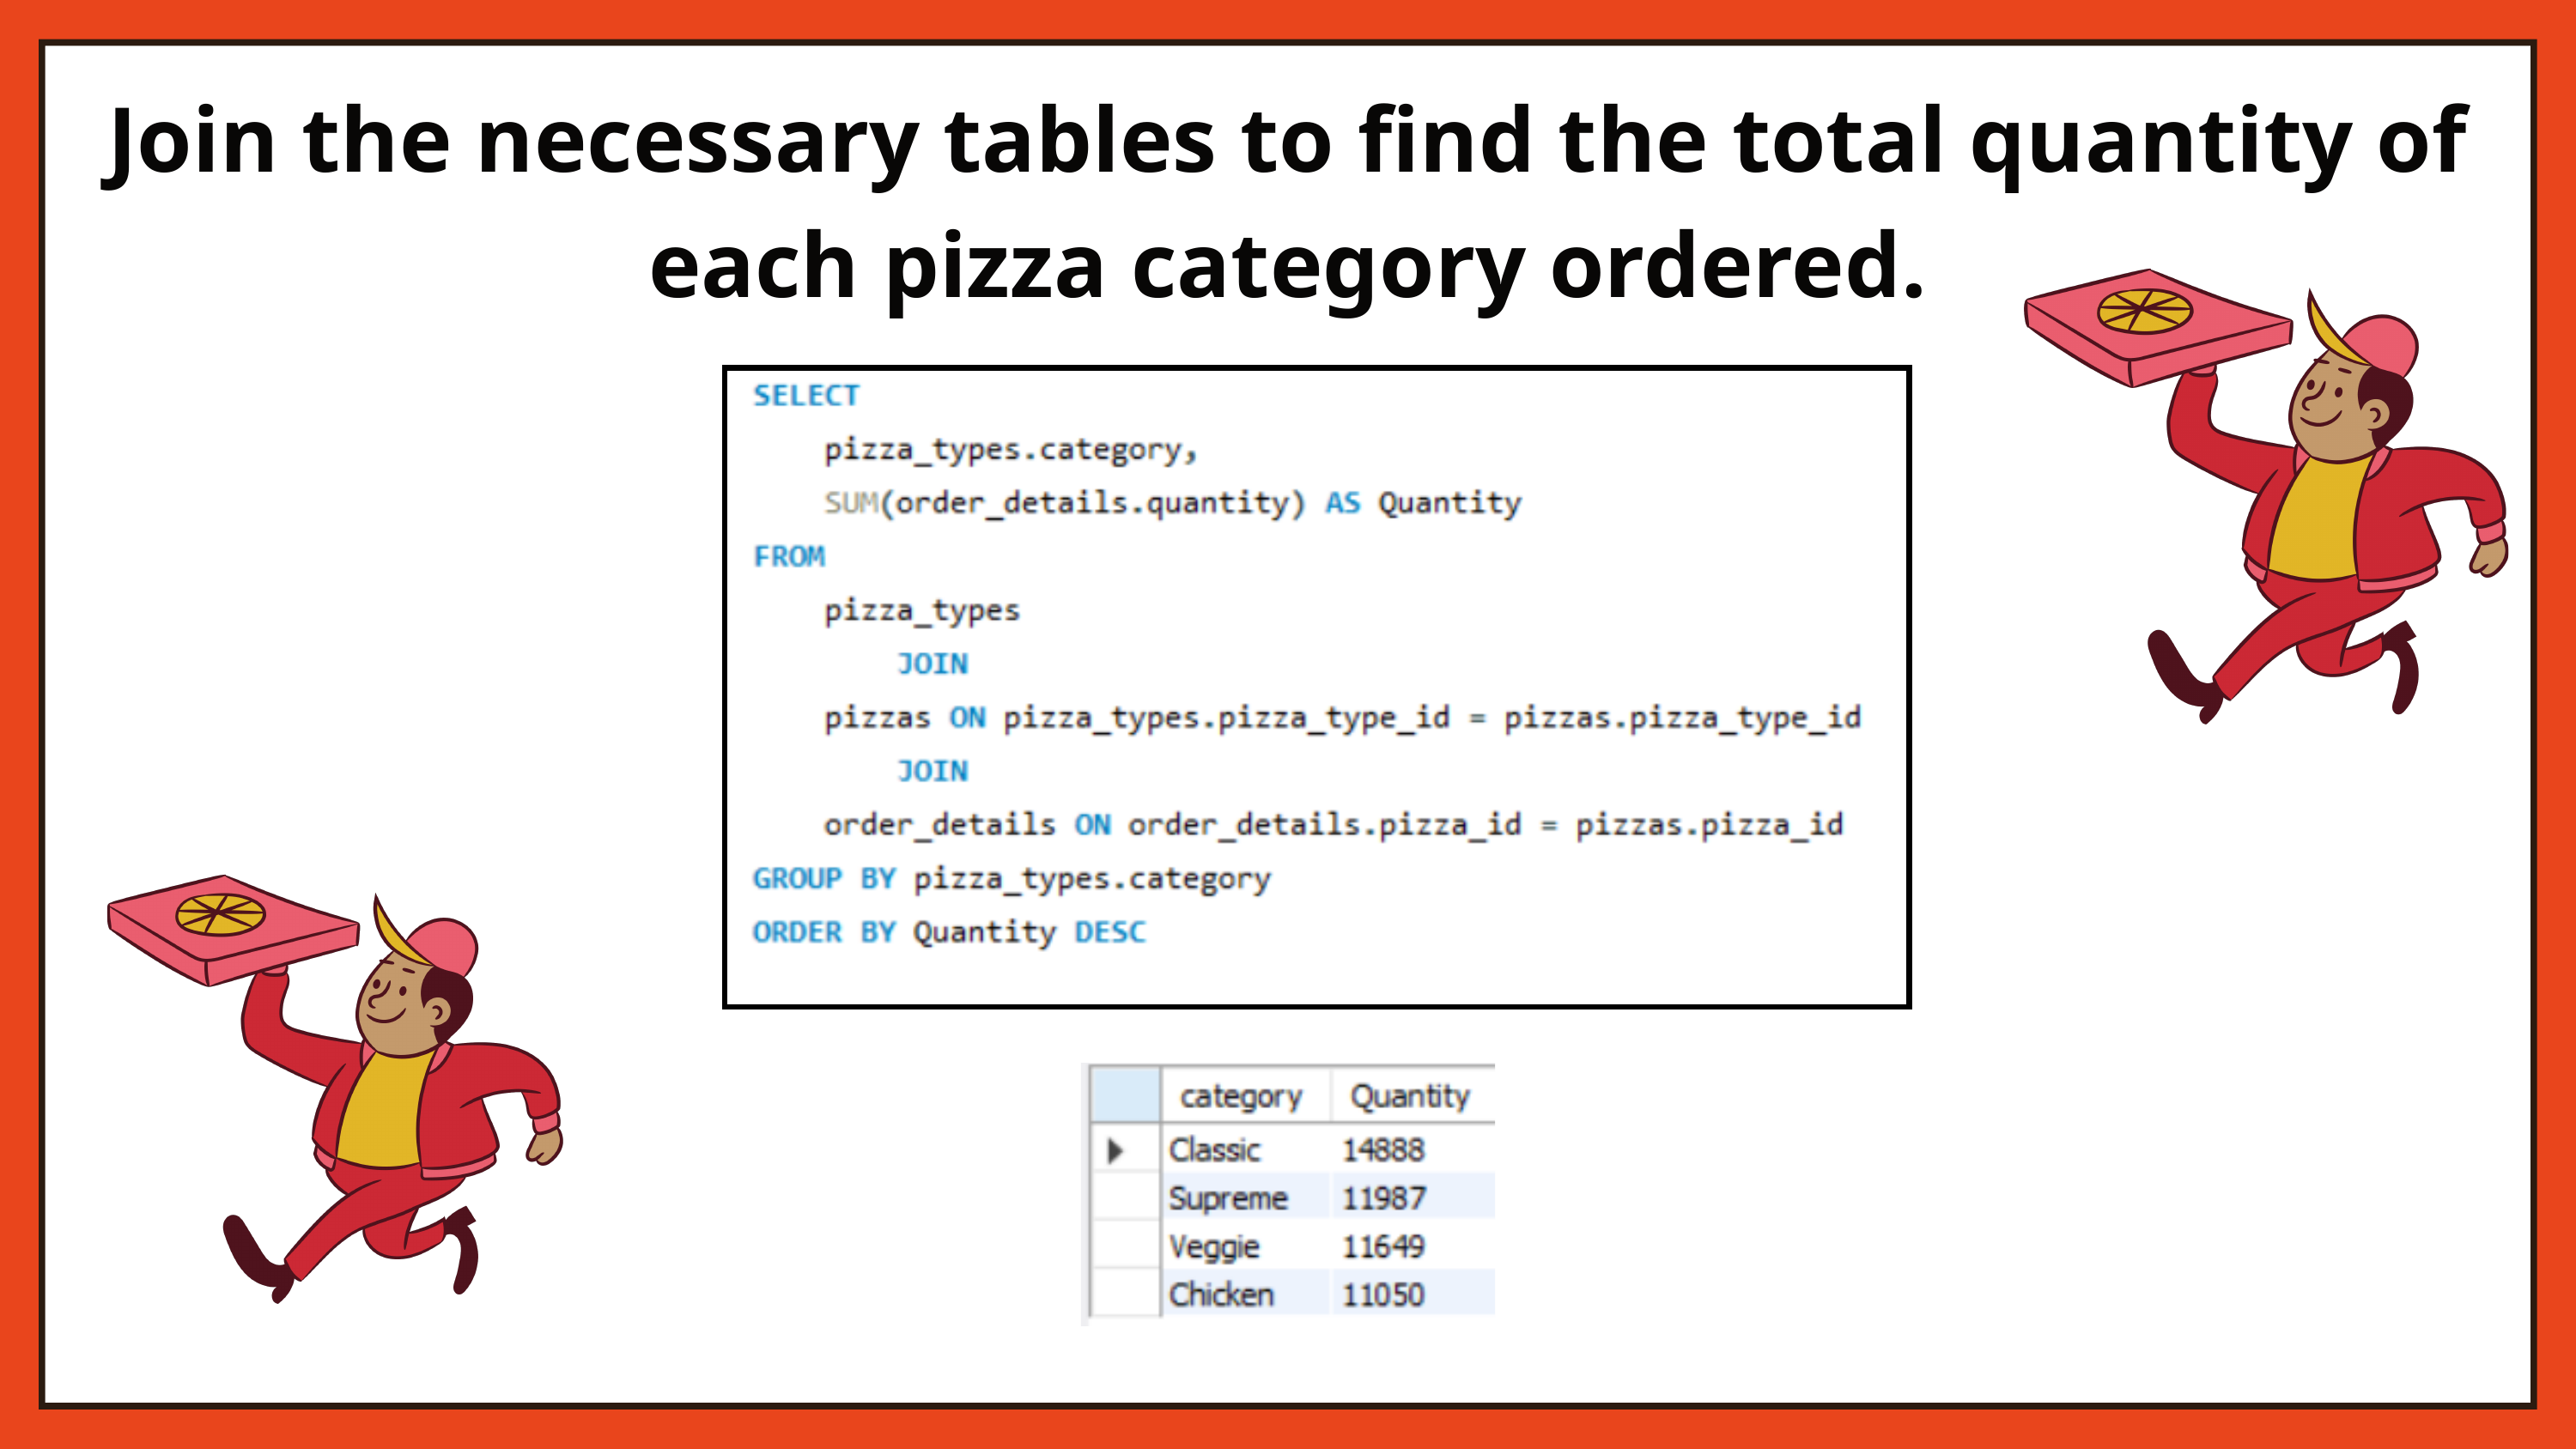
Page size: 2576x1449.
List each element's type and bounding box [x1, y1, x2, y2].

text_box [38, 39, 2537, 1410]
